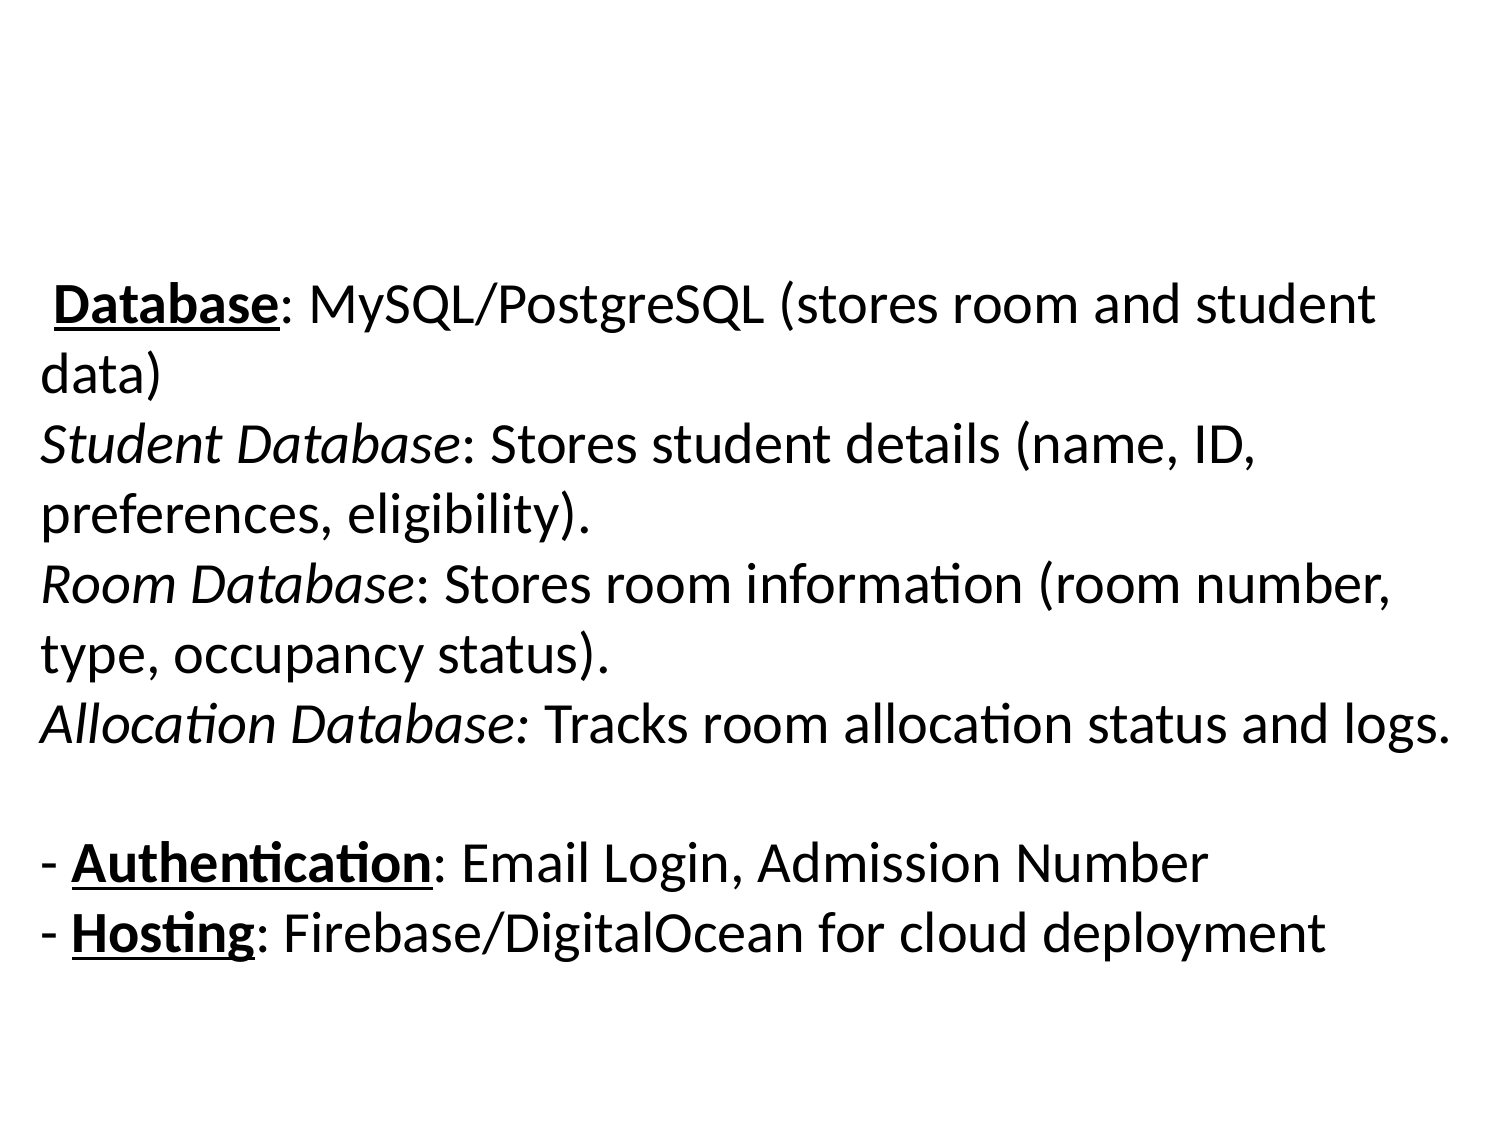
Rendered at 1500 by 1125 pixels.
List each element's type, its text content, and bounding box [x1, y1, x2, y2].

text_box Database: MySQL/PostgreSQL (stores room and student data) Student Database: Stores student details (name, ID, preferences, eligibility). Room Database: Stores room information (room number, type, occupancy status). Allocation Database: Tracks room allocation status and logs. - Authentication: Email Login, Admission Number - Hosting: Firebase/DigitalOcean for cloud deployment [26, 187, 1474, 972]
